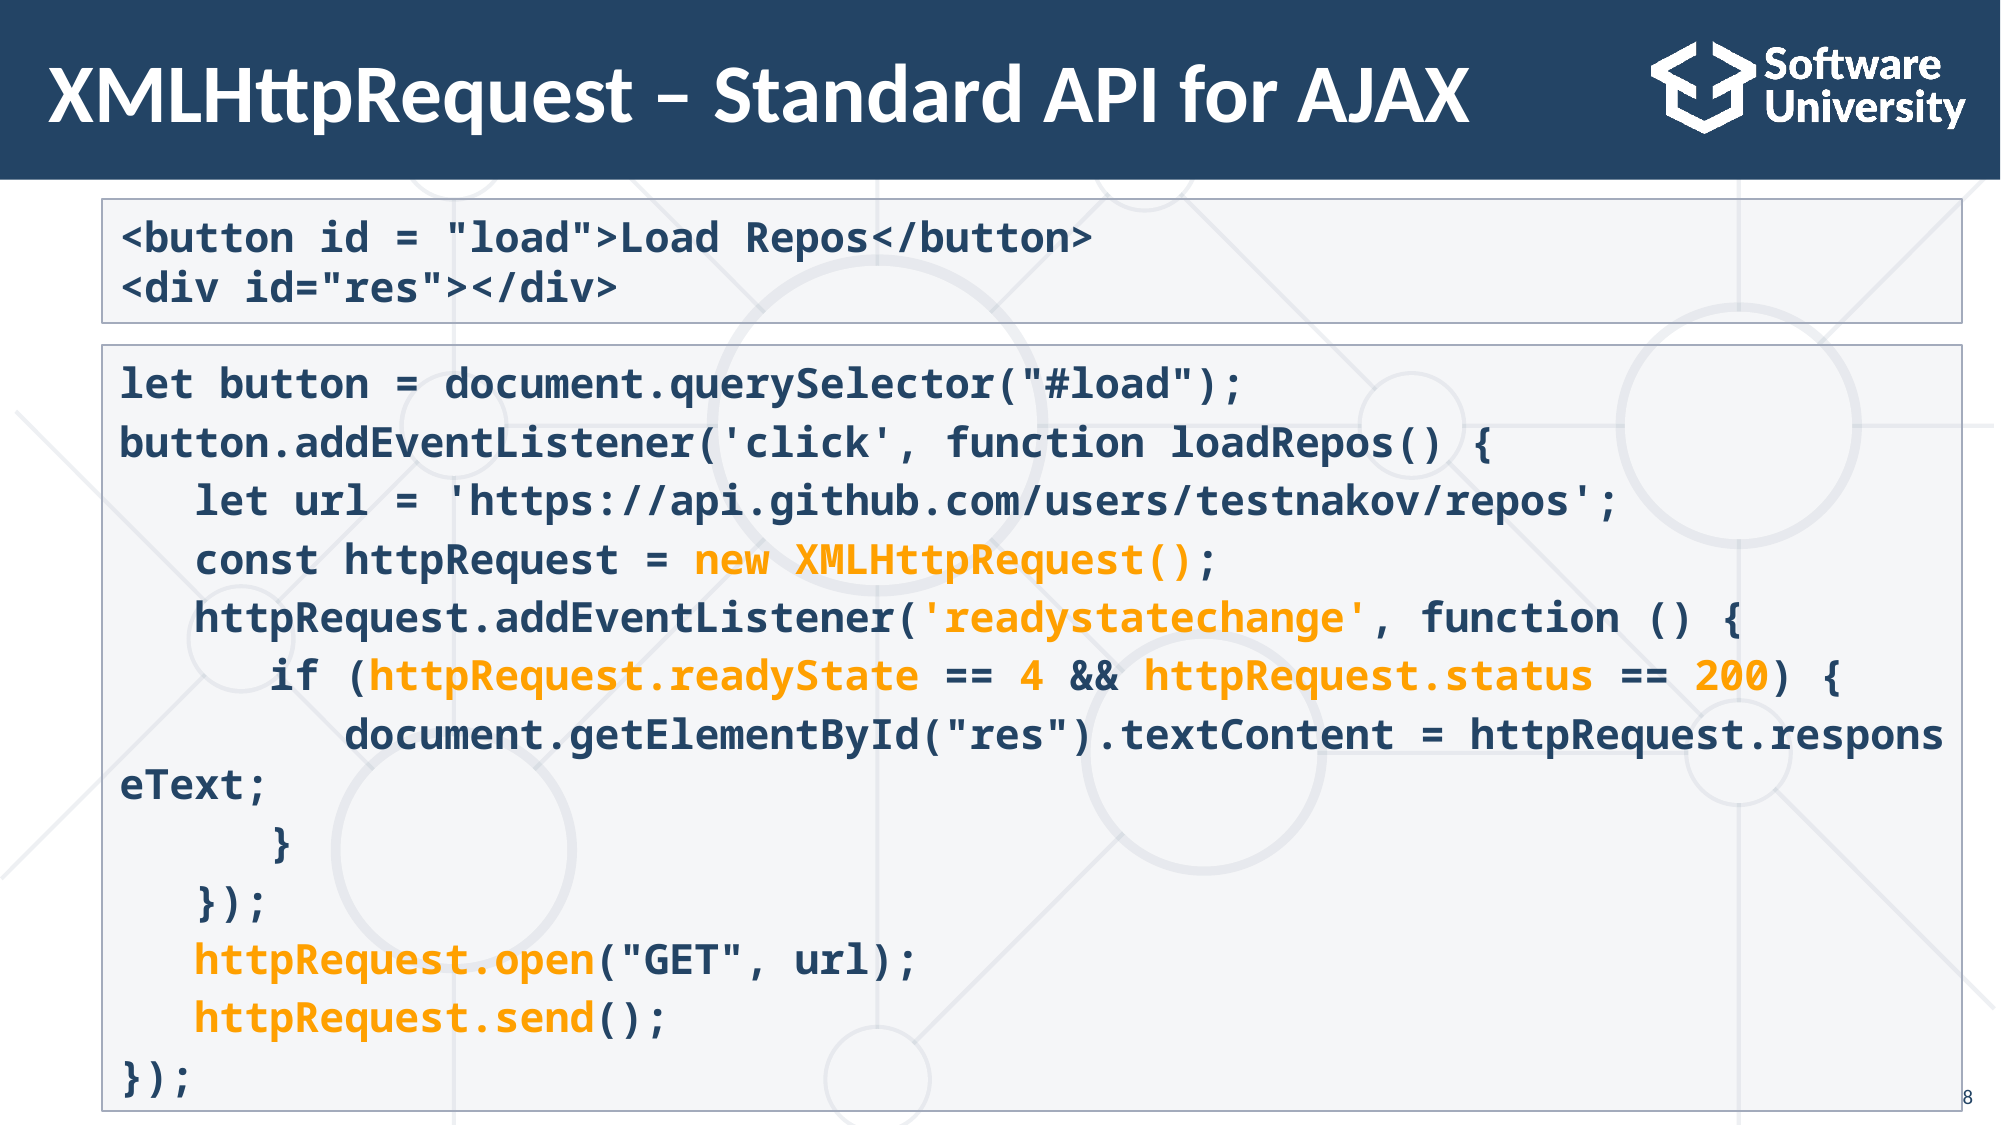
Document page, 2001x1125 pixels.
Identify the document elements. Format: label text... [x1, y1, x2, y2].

text_box <button id = "load">Load Repos</button> <div id="res"></div> [101, 199, 1963, 323]
text_box let button = document.querySelector("#load"); button.addEventListener('click', function loadRepos() { let url = 'https://api.github.com/users/testnakov/repos'; const httpRequest = new XMLHttpRequest(); httpRequest.addEventListener('readystatechange', function () { if (httpRequest.readyState == 4 && httpRequest.status == 200) { document.getElementById("res").textContent = httpRequest.responseText; } }); httpRequest.open("GET", url); httpRequest.send(); }); [101, 345, 1963, 1112]
picture [1651, 41, 1966, 134]
slide_number 8 [1927, 1067, 1989, 1117]
title XMLHttpRequest – Standard API for AJAX [31, 16, 1625, 162]
